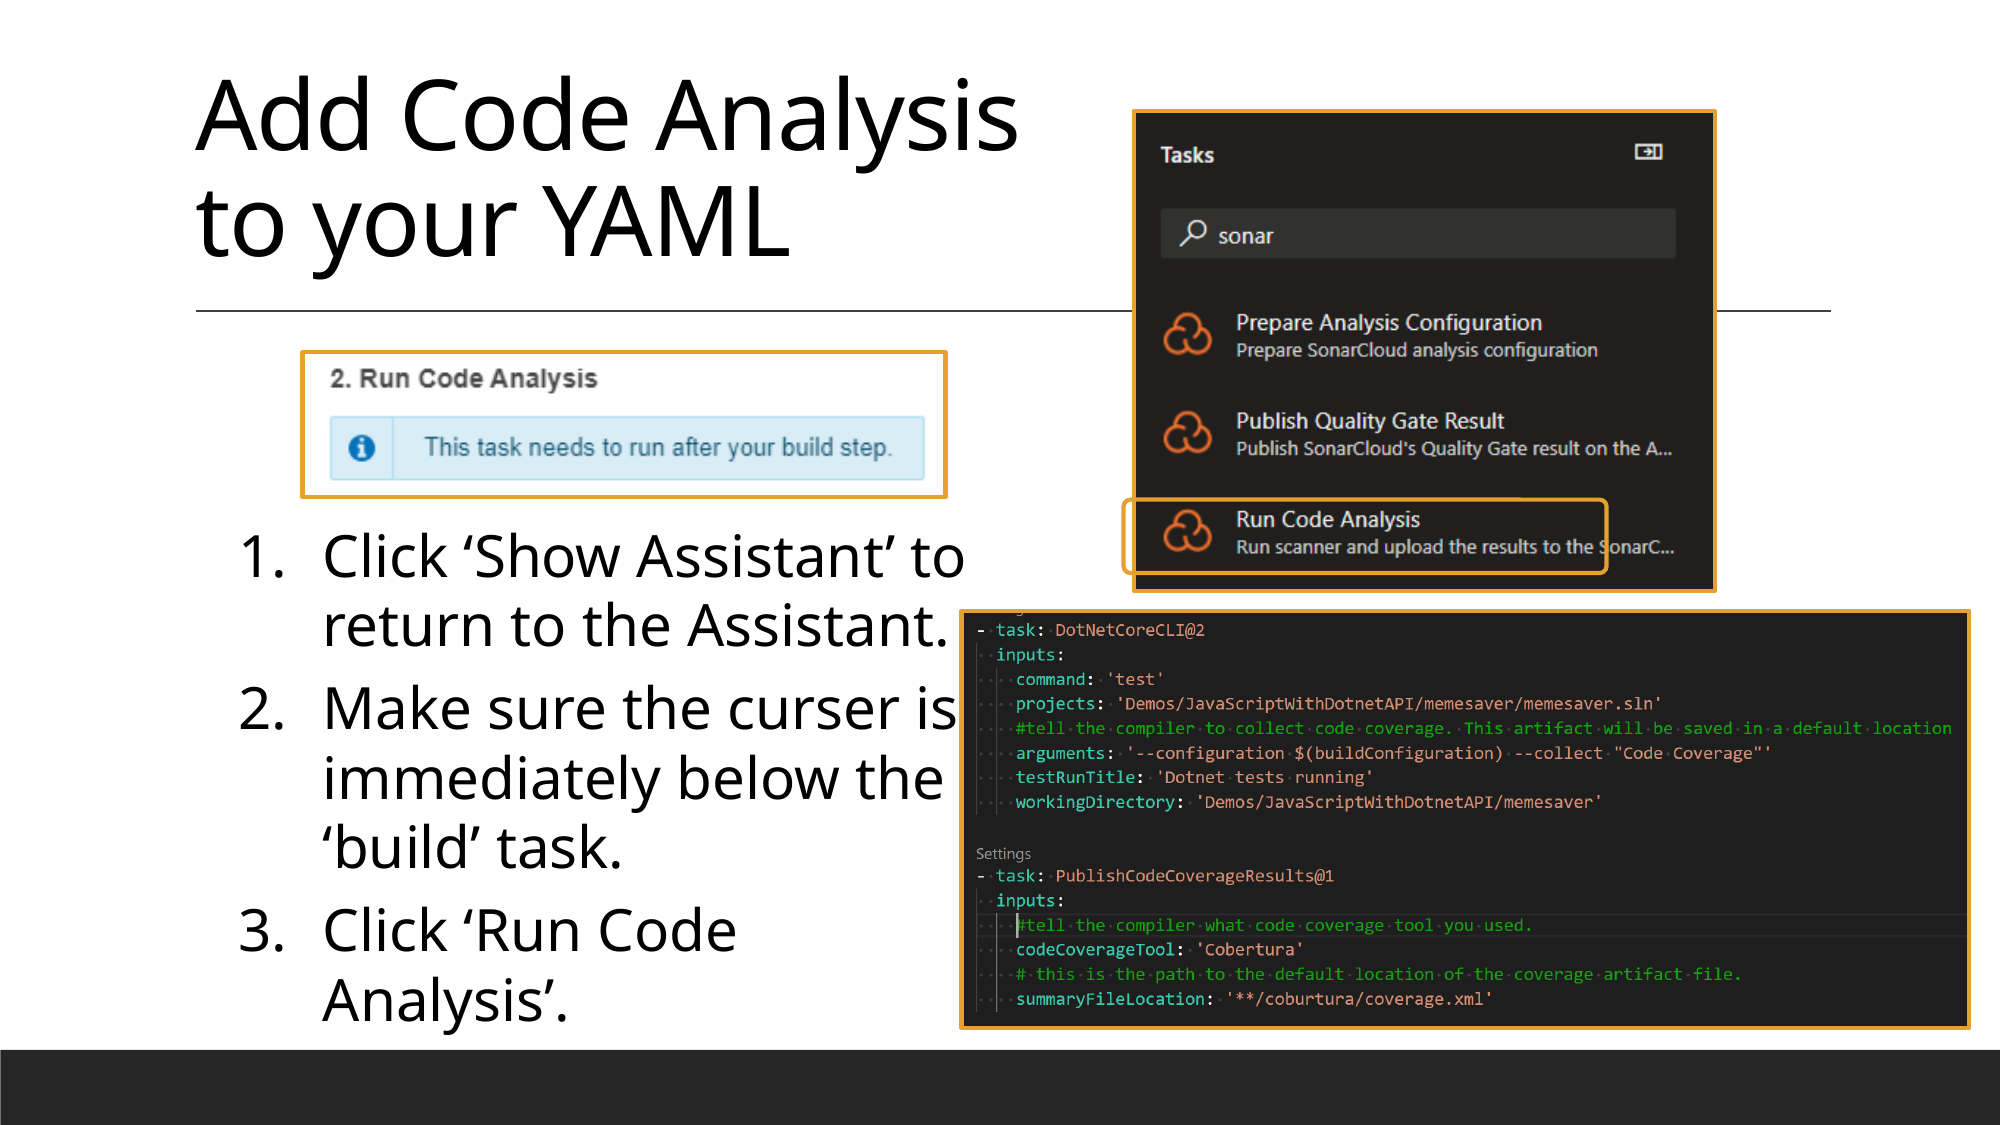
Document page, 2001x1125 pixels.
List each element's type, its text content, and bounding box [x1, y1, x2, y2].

list Click ‘Show Assistant’ to return to the Assistant. Make sure the curser is immediately below the ‘build’ task. Click ‘Run Code Analysis’. [190, 500, 970, 1051]
text_box [1122, 498, 1132, 575]
picture [962, 612, 1968, 1027]
picture [1135, 112, 1714, 590]
title Add Code Analysis to your YAML [180, 47, 1100, 285]
picture [303, 353, 944, 496]
